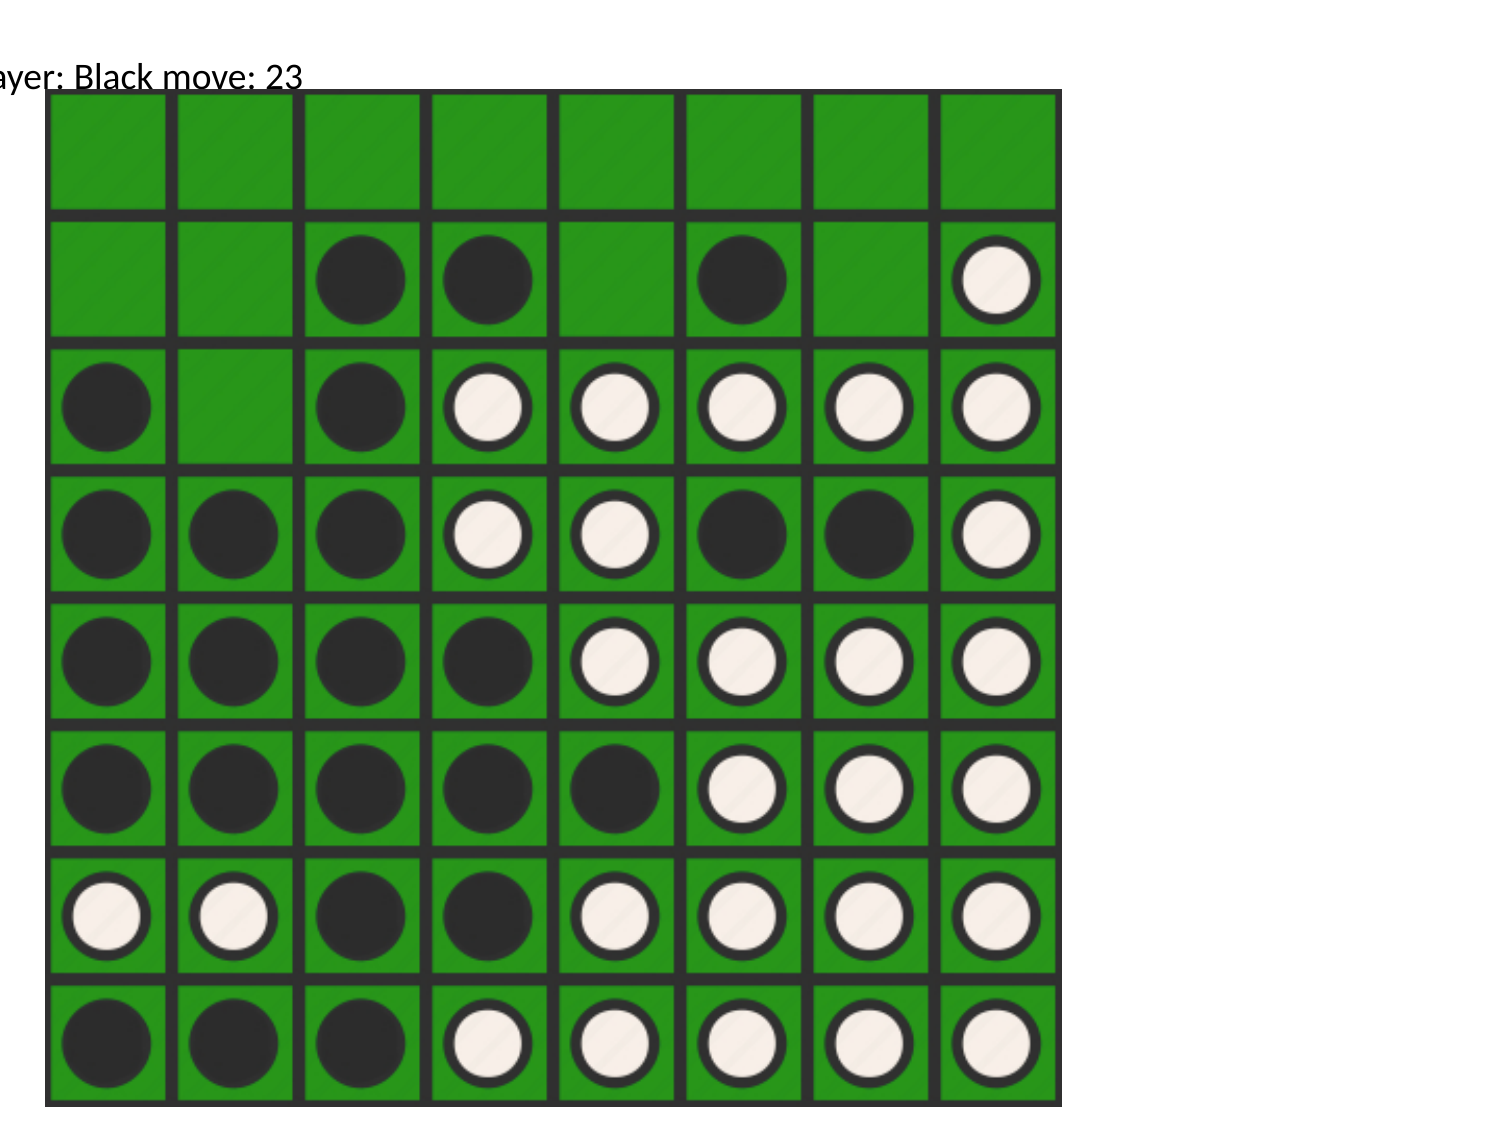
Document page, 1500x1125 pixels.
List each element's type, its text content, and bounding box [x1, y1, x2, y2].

text_box turn: 49 player: Black move: 23 [0, 44, 319, 105]
picture [44, 89, 1062, 1107]
